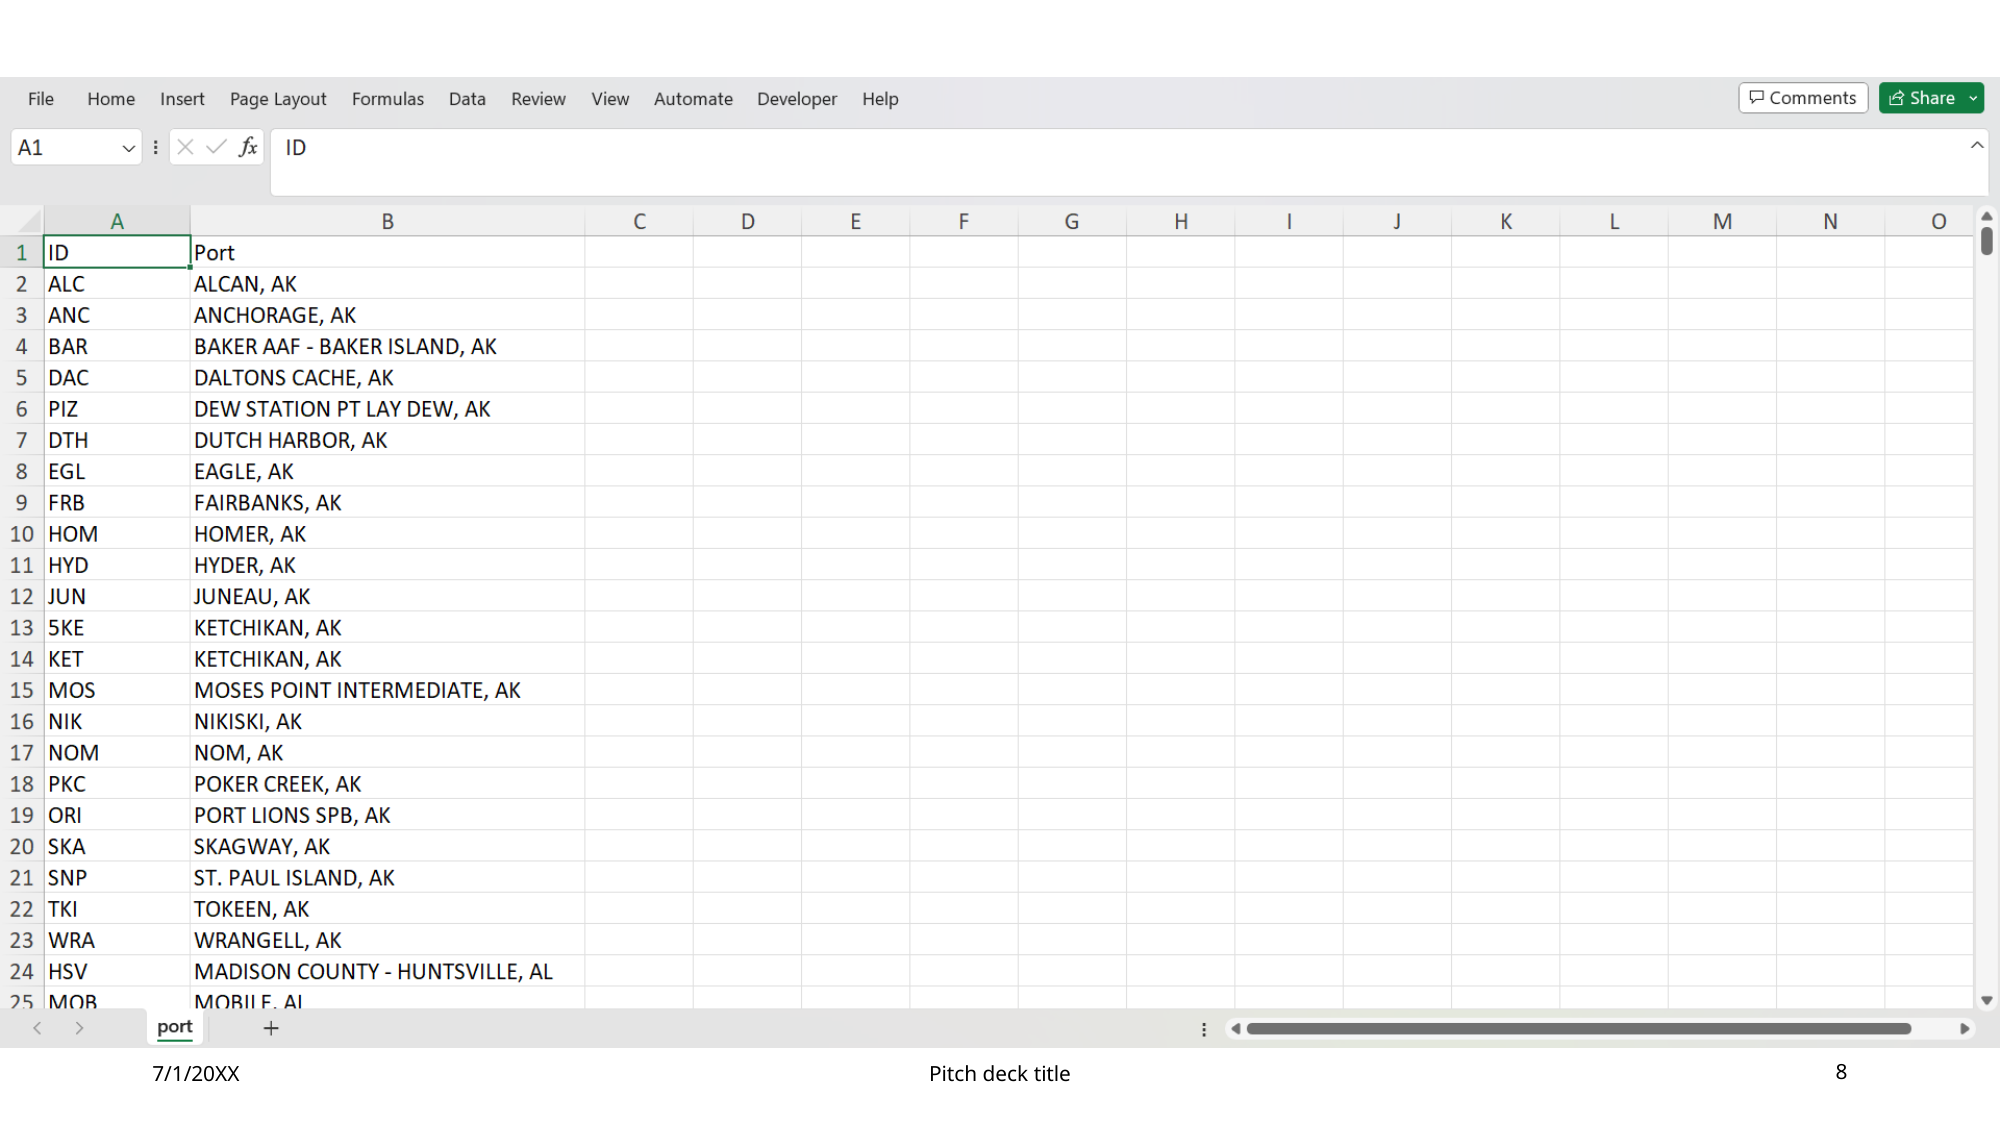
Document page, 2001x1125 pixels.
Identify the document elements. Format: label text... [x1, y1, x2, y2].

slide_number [137, 1059, 588, 1103]
footer Pitch deck title [662, 1059, 1338, 1103]
picture [0, 76, 2000, 1049]
slide_number ‹#› [1412, 1059, 1863, 1103]
